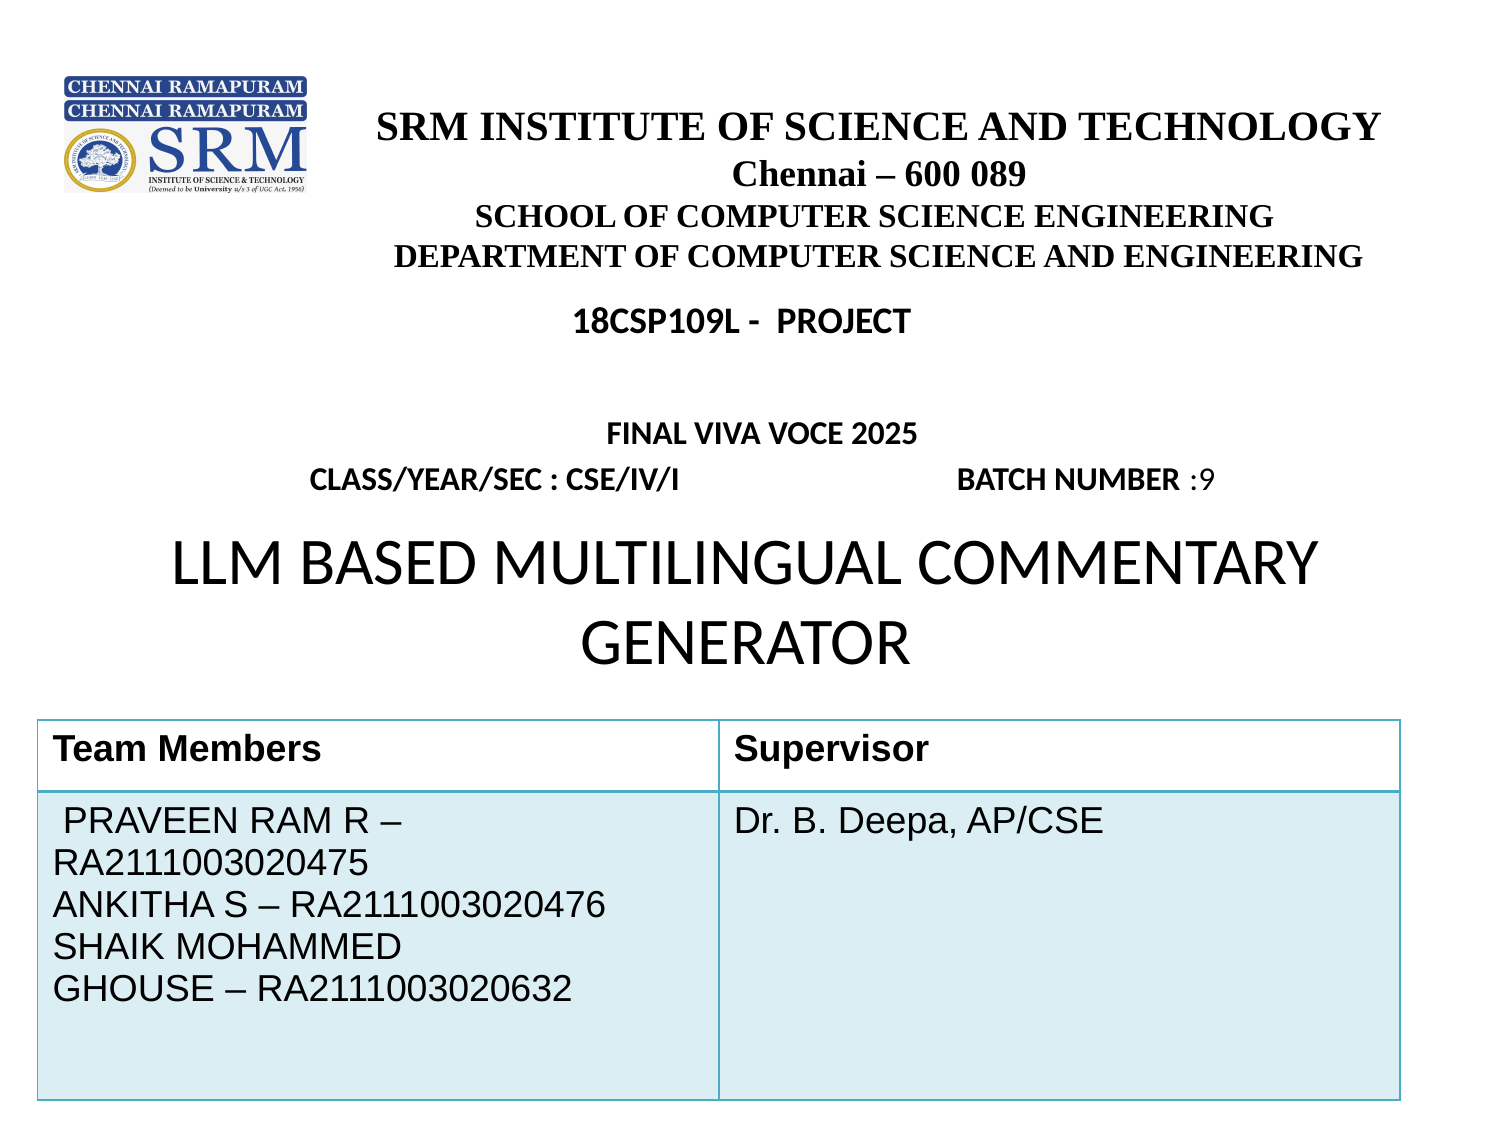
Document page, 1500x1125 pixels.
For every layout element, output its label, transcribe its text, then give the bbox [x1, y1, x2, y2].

title SRM INSTITUTE OF SCIENCE AND TECHNOLOGY Chennai – 600 089 SCHOOL OF COMPUTER SCIENCE ENGINEERING DEPARTMENT OF COMPUTER SCIENCE AND ENGINEERING [320, 77, 1438, 296]
subtitle 18CSP109L - PROJECT LLM BASED MULTILINGUAL COMMENTARY GENERATOR [83, 288, 1409, 669]
text_box FINAL VIVA VOCE 2025 CLASS/YEAR/SEC : CSE/IV/I BATCH NUMBER :9 [274, 403, 1250, 495]
table_header Team Members [38, 721, 718, 790]
table_cell Dr. B. Deepa, AP/CSE [720, 793, 1399, 1099]
picture [64, 76, 307, 193]
table_cell PRAVEEN RAM R – RA2111003020475 ANKITHA S – RA2111003020476 SHAIK MOHAMMED GHOUSE – RA2111003020632 [38, 793, 718, 1099]
table_header Supervisor [720, 721, 1399, 790]
